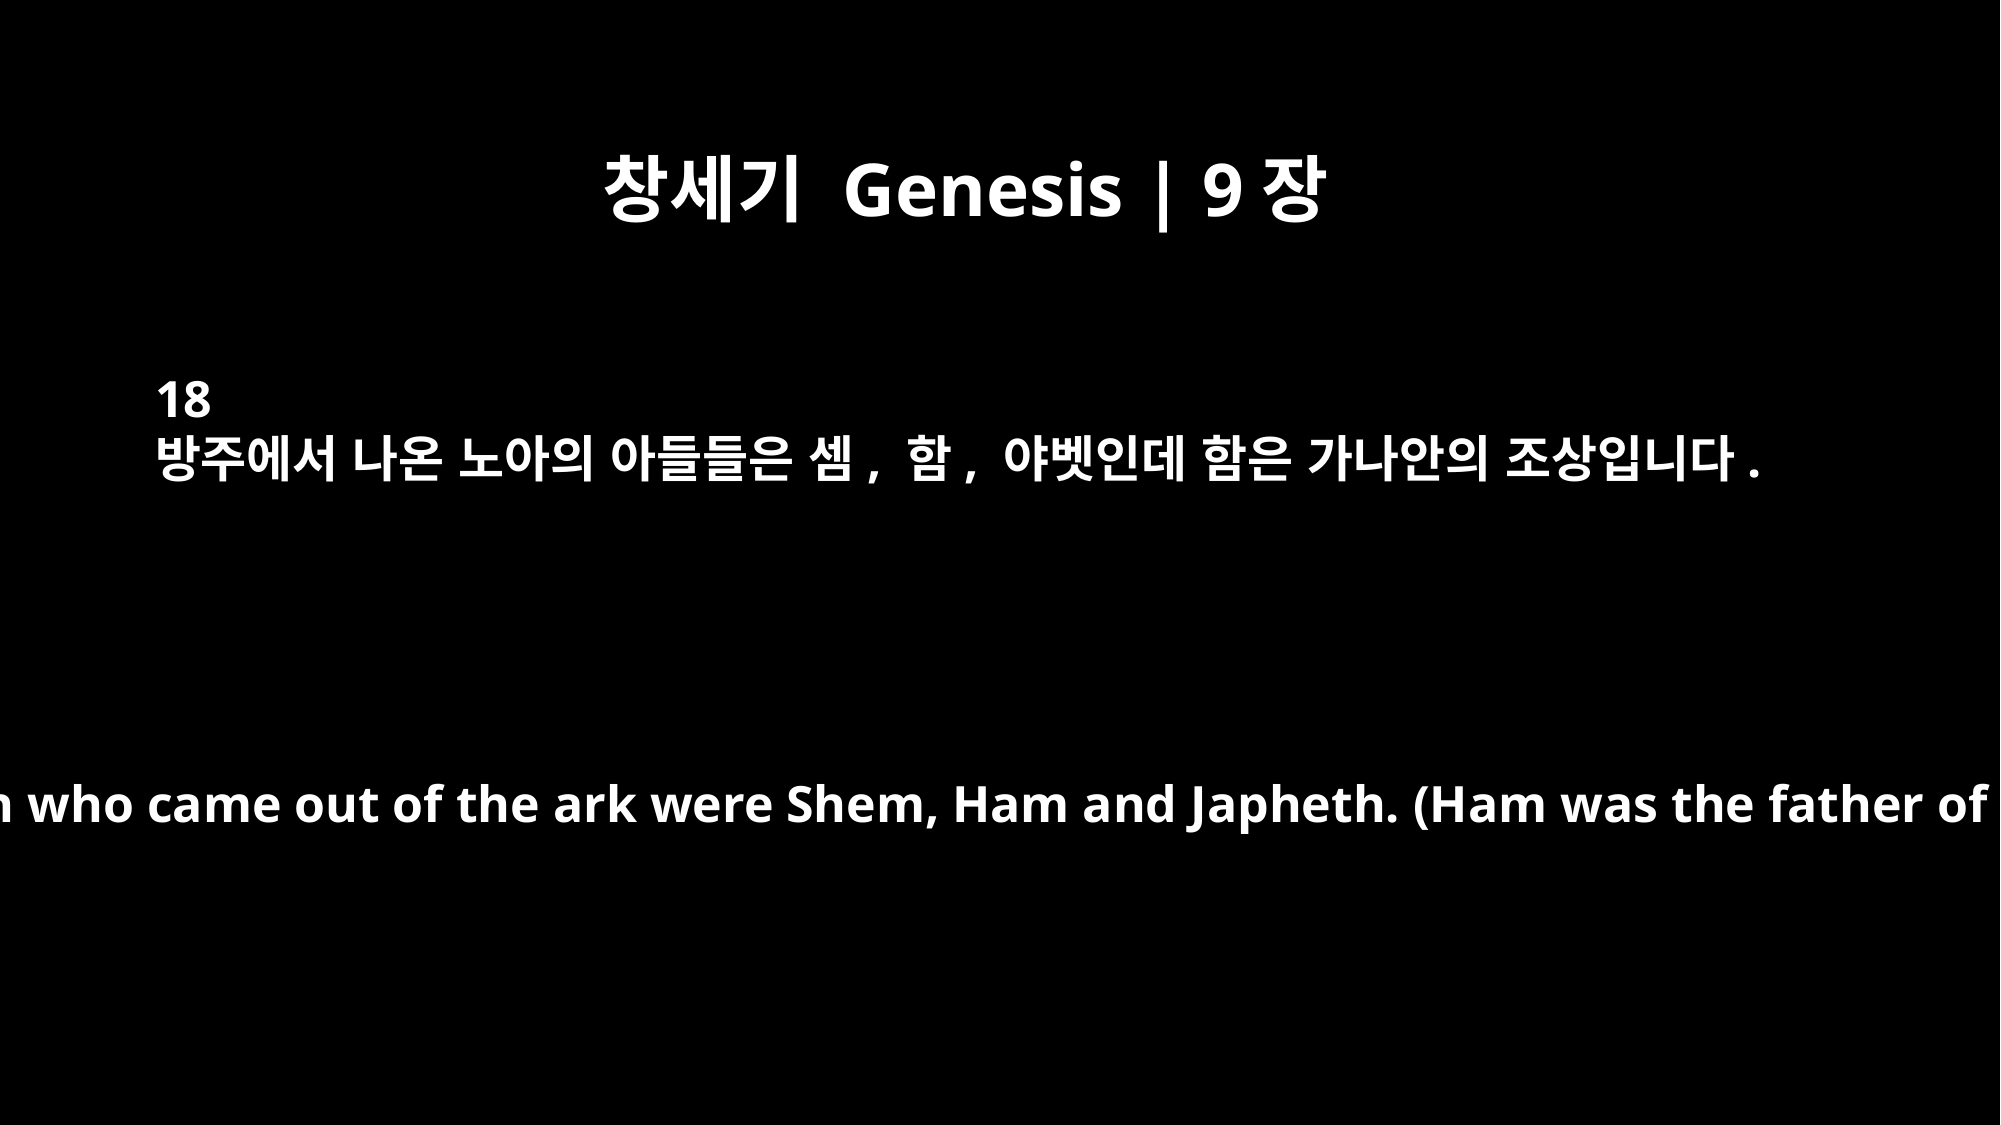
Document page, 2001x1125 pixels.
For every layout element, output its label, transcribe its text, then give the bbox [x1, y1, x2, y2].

text_box 18 방주에서 나온 노아의 아들들은 셈, 함, 야벳인데 함은 가나안의 조상입니다. [140, 359, 1777, 495]
text_box 창세기 Genesis | 9장 [587, 136, 1345, 239]
text_box The sons of Noah who came out of the ark were Shem, Ham and Japheth. (Ham was the father of Canaan.) [0, 764, 2000, 840]
